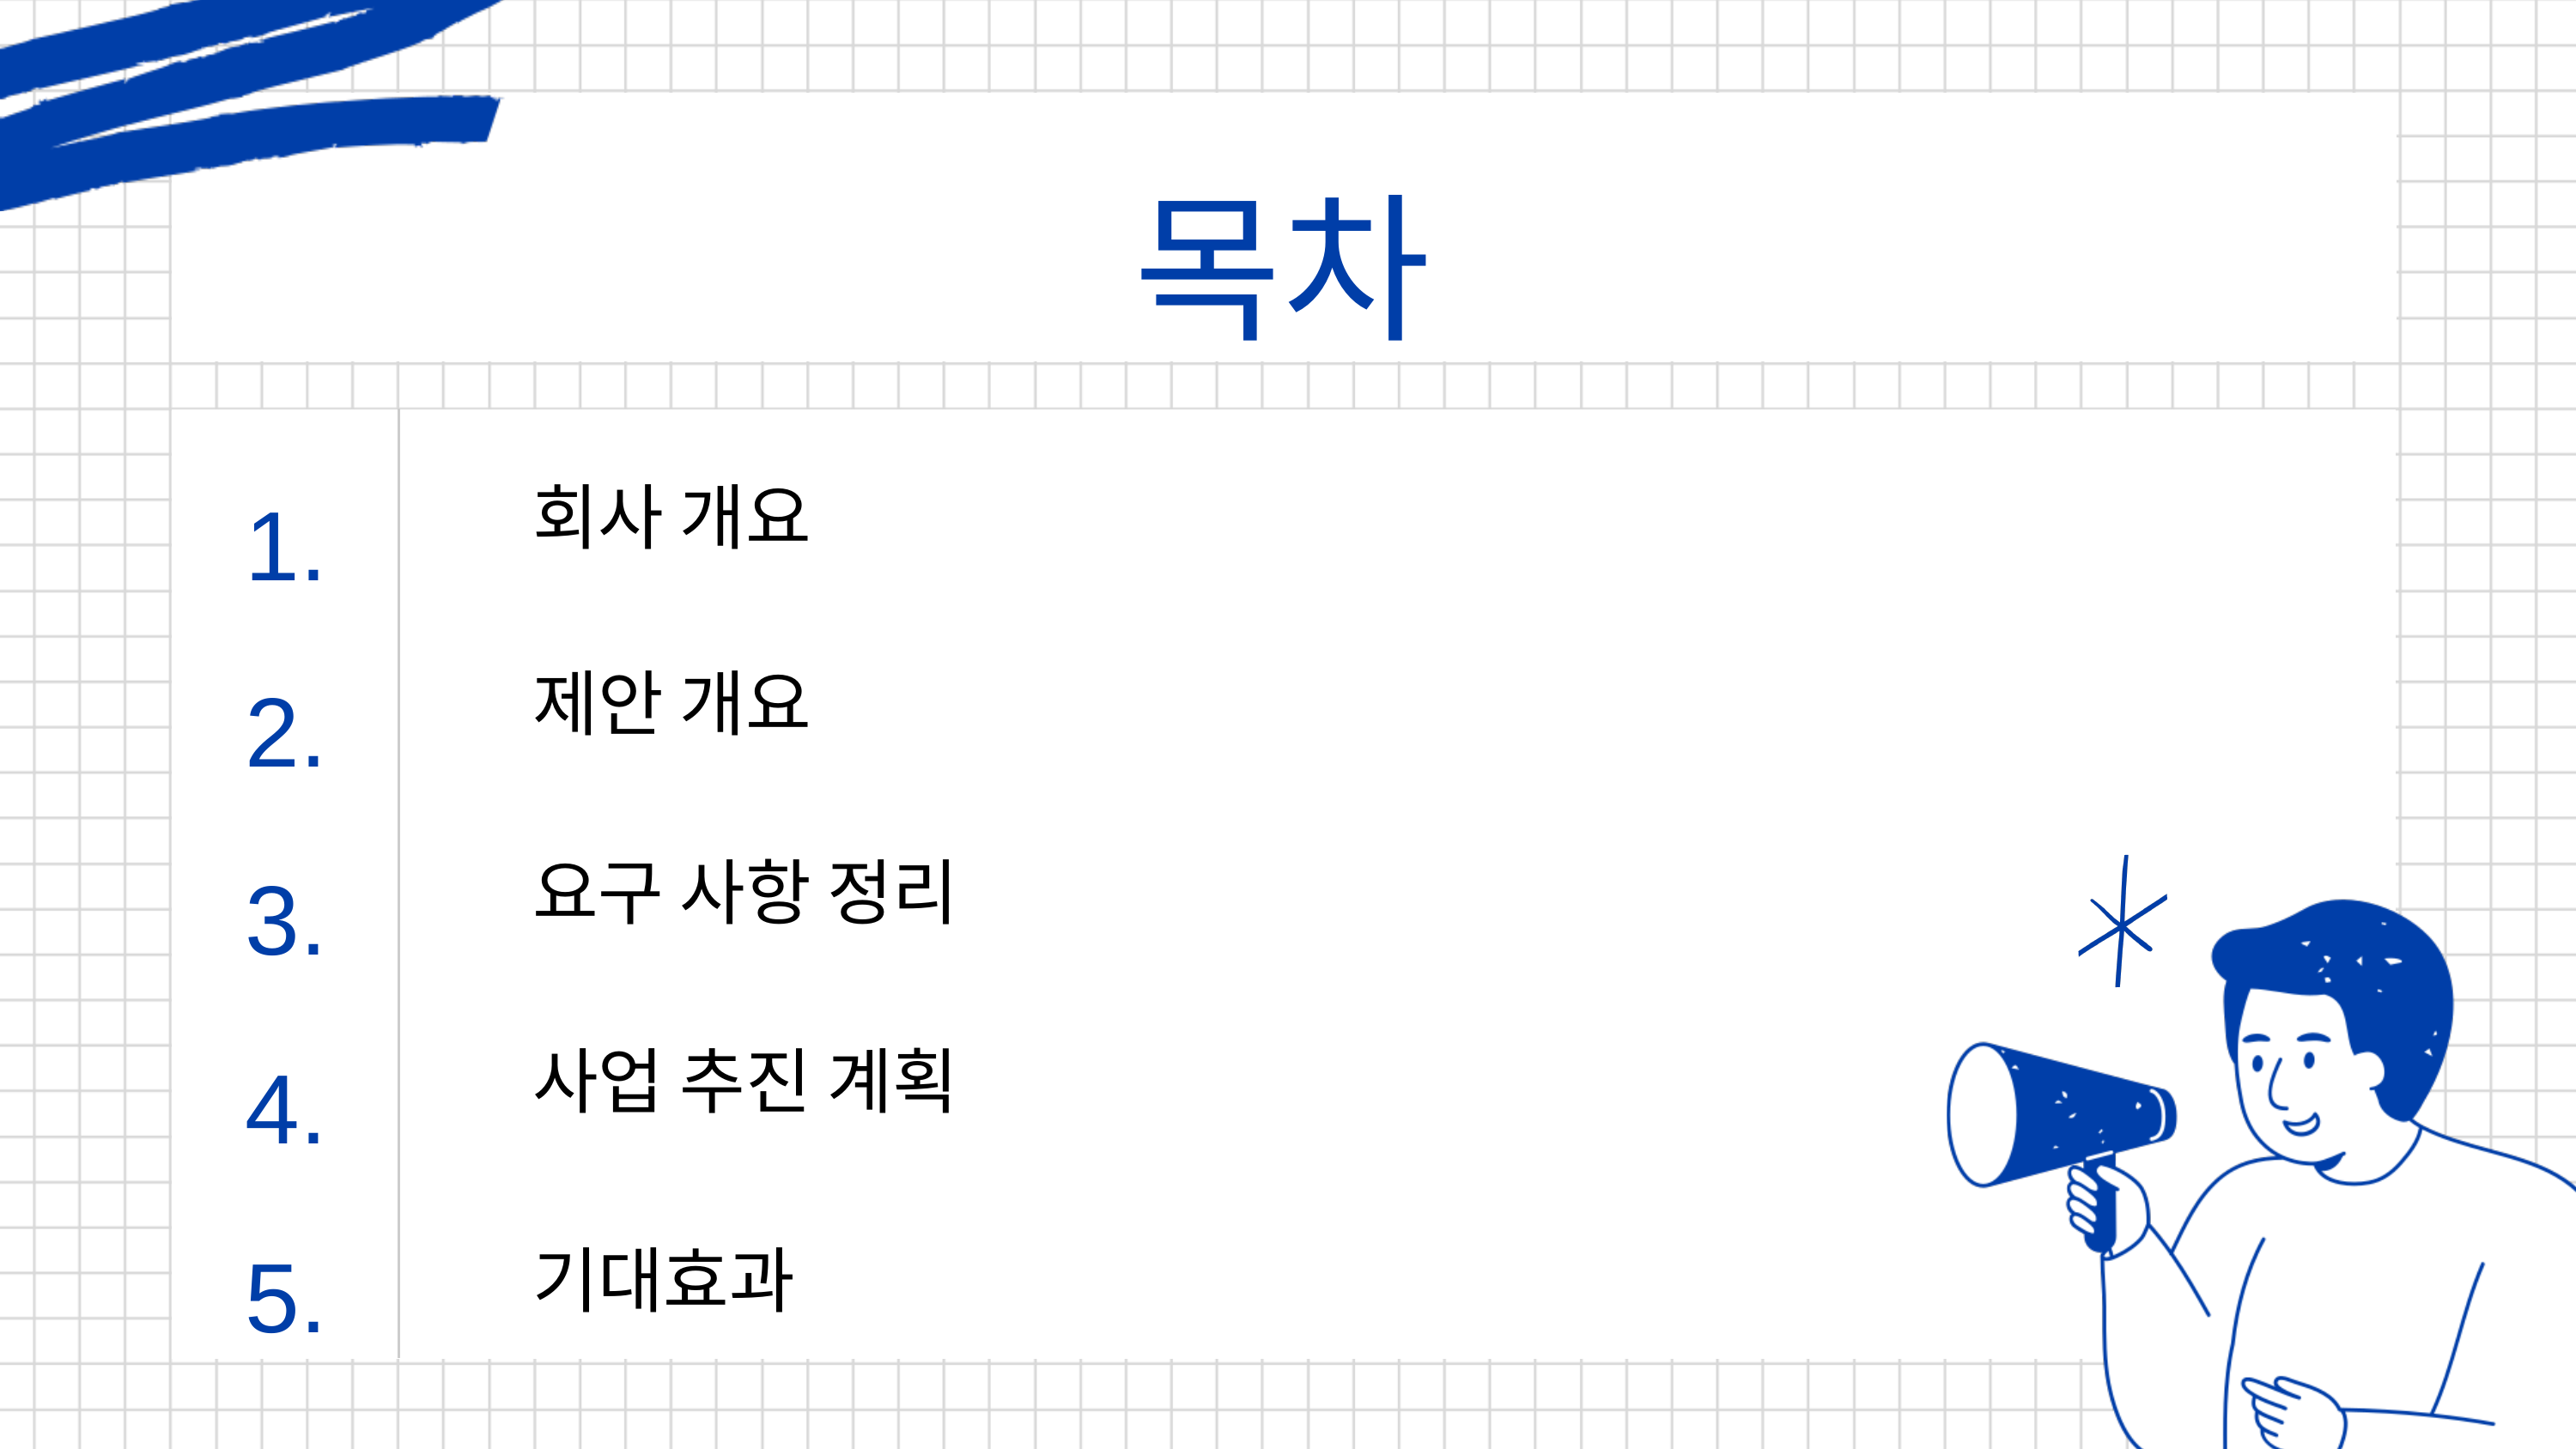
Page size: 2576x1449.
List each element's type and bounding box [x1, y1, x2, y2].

text_box [1947, 852, 2576, 1449]
picture [0, 0, 2576, 1449]
